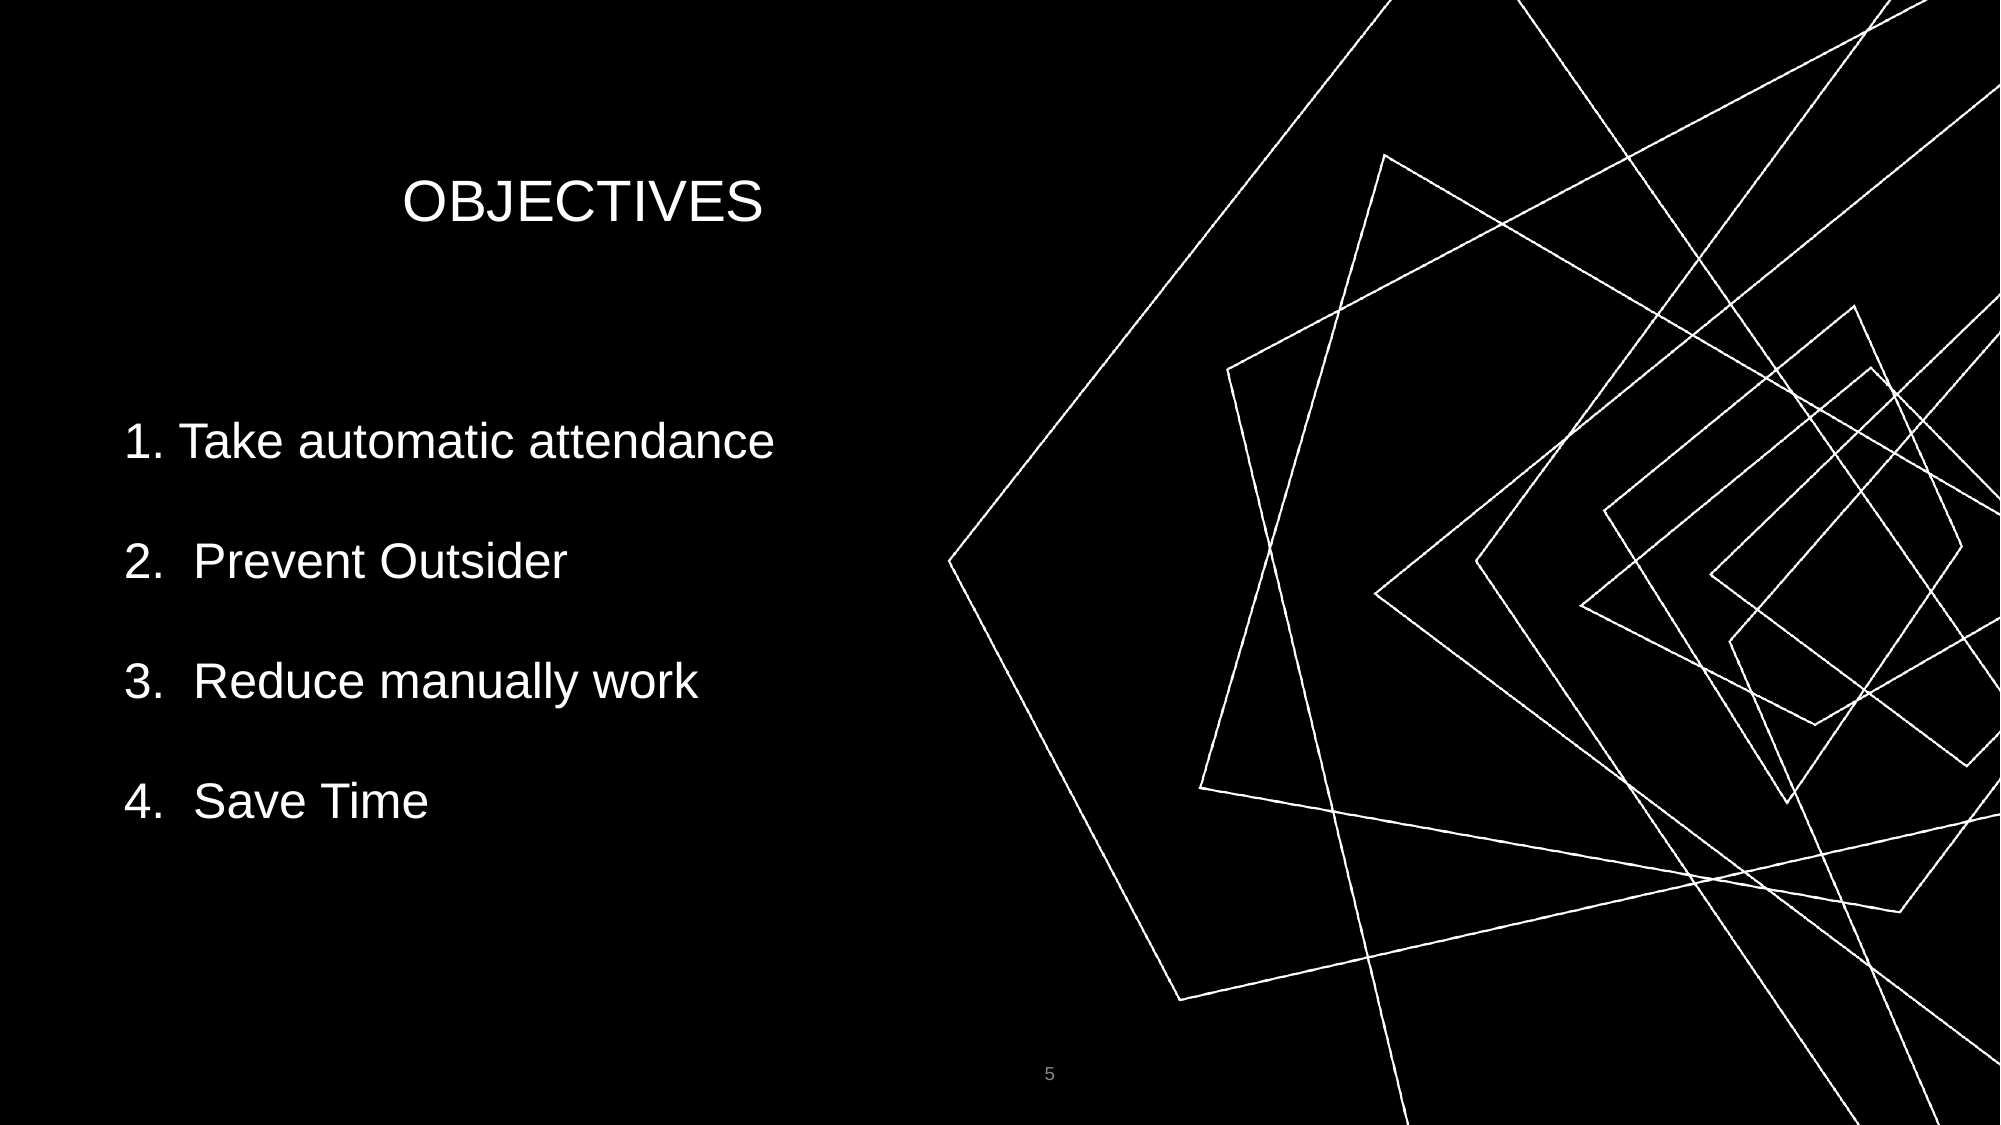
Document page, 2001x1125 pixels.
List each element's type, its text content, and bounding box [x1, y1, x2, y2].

picture [900, 0, 2000, 1125]
list 1. Take automatic attendance 2. Prevent Outsider 3. Reduce manually work 4. Save Time [108, 341, 1000, 996]
slide_number 5 [908, 1042, 1071, 1103]
title OBJECTIVES [387, 88, 909, 242]
